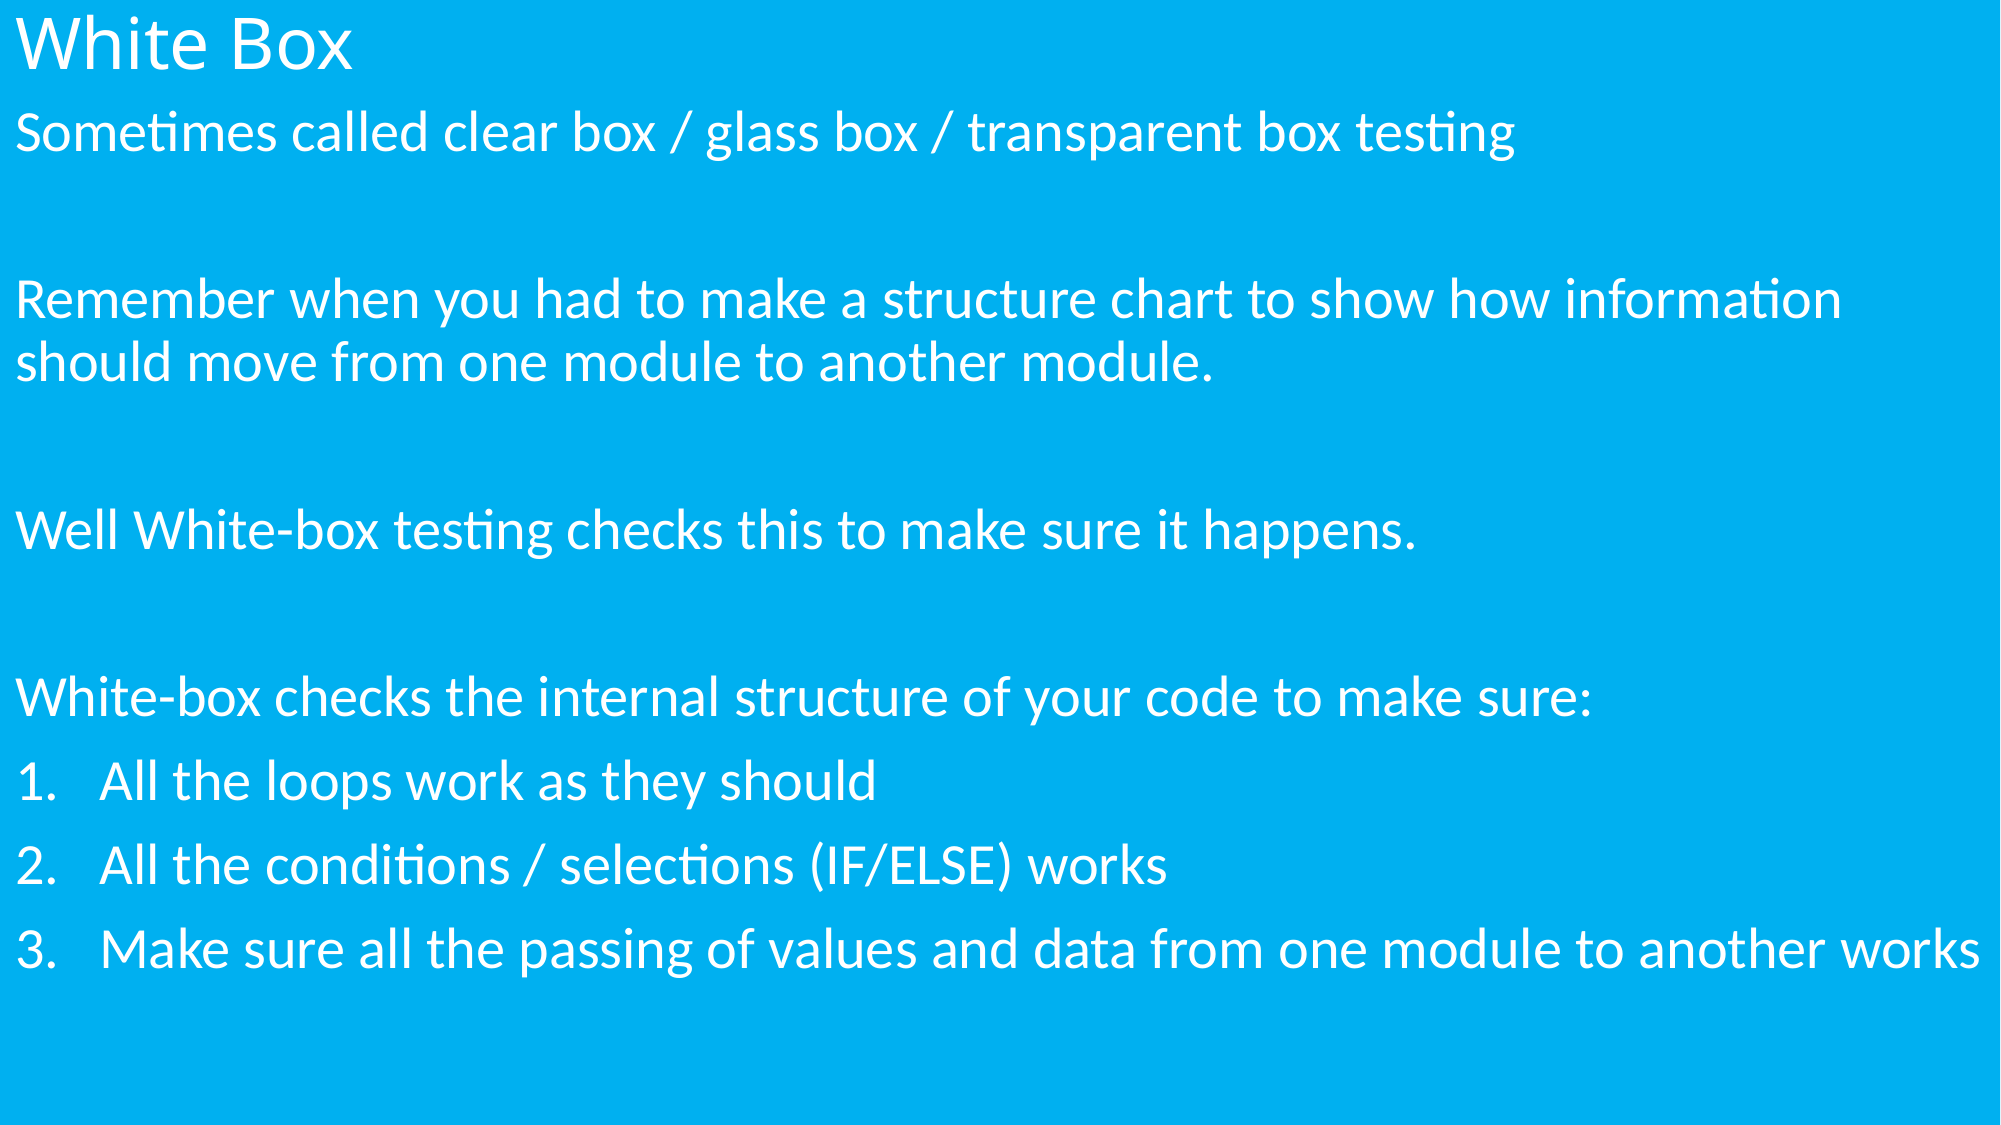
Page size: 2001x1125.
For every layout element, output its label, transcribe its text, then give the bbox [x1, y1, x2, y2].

list Sometimes called clear box / glass box / transparent box testing Remember when you had to make a structure chart to show how information should move from one module to another module. Well White-box testing checks this to make sure it happens. White-box checks the internal structure of your code to make sure: All the loops work as they should All the conditions / selections (IF/ELSE) works Make sure all the passing of values and data from one module to another works [0, 93, 2000, 1125]
title White Box [0, 0, 2000, 93]
